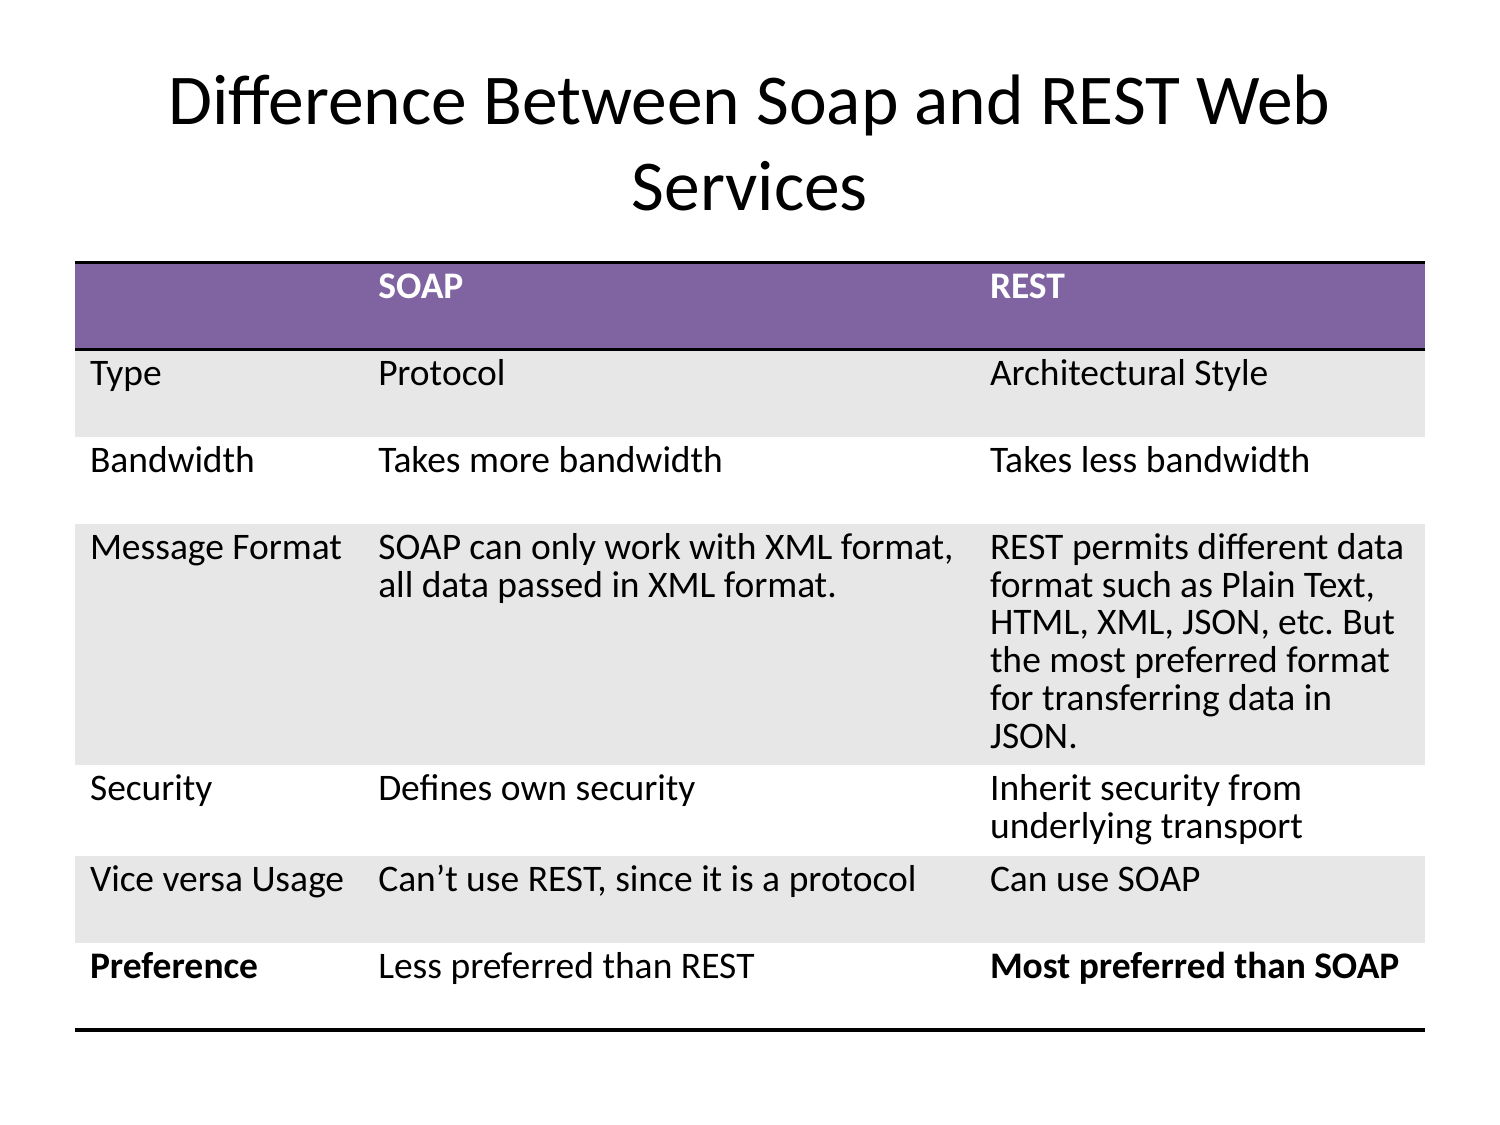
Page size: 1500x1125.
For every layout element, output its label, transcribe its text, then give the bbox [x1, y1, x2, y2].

table_cell Bandwidth [75, 437, 363, 524]
table_cell Vice versa Usage [75, 856, 363, 943]
title Difference Between Soap and REST Web Services [75, 45, 1425, 233]
table_cell Takes less bandwidth [975, 437, 1425, 524]
table_cell Message Format [75, 524, 363, 765]
table_cell Less preferred than REST [363, 943, 975, 1028]
table_header REST [975, 264, 1425, 348]
table_cell Protocol [363, 351, 975, 437]
table_cell Preference [75, 943, 363, 1028]
table_cell Inherit security from underlying transport [975, 765, 1425, 856]
table_cell Security [75, 765, 363, 856]
table_header [75, 264, 363, 348]
table_cell Takes more bandwidth [363, 437, 975, 524]
table_cell SOAP can only work with XML format, all data passed in XML format. [363, 524, 975, 765]
table_cell Architectural Style [975, 351, 1425, 437]
table_cell Type [75, 351, 363, 437]
table_cell Can use SOAP [975, 856, 1425, 943]
table_cell REST permits different data format such as Plain Text, HTML, XML, JSON, etc. But the most preferred format for transferring data in JSON. [975, 524, 1425, 765]
table_header SOAP [363, 264, 975, 348]
table_cell Defines own security [363, 765, 975, 856]
table_cell Can’t use REST, since it is a protocol [363, 856, 975, 943]
table_cell Most preferred than SOAP [975, 943, 1425, 1028]
